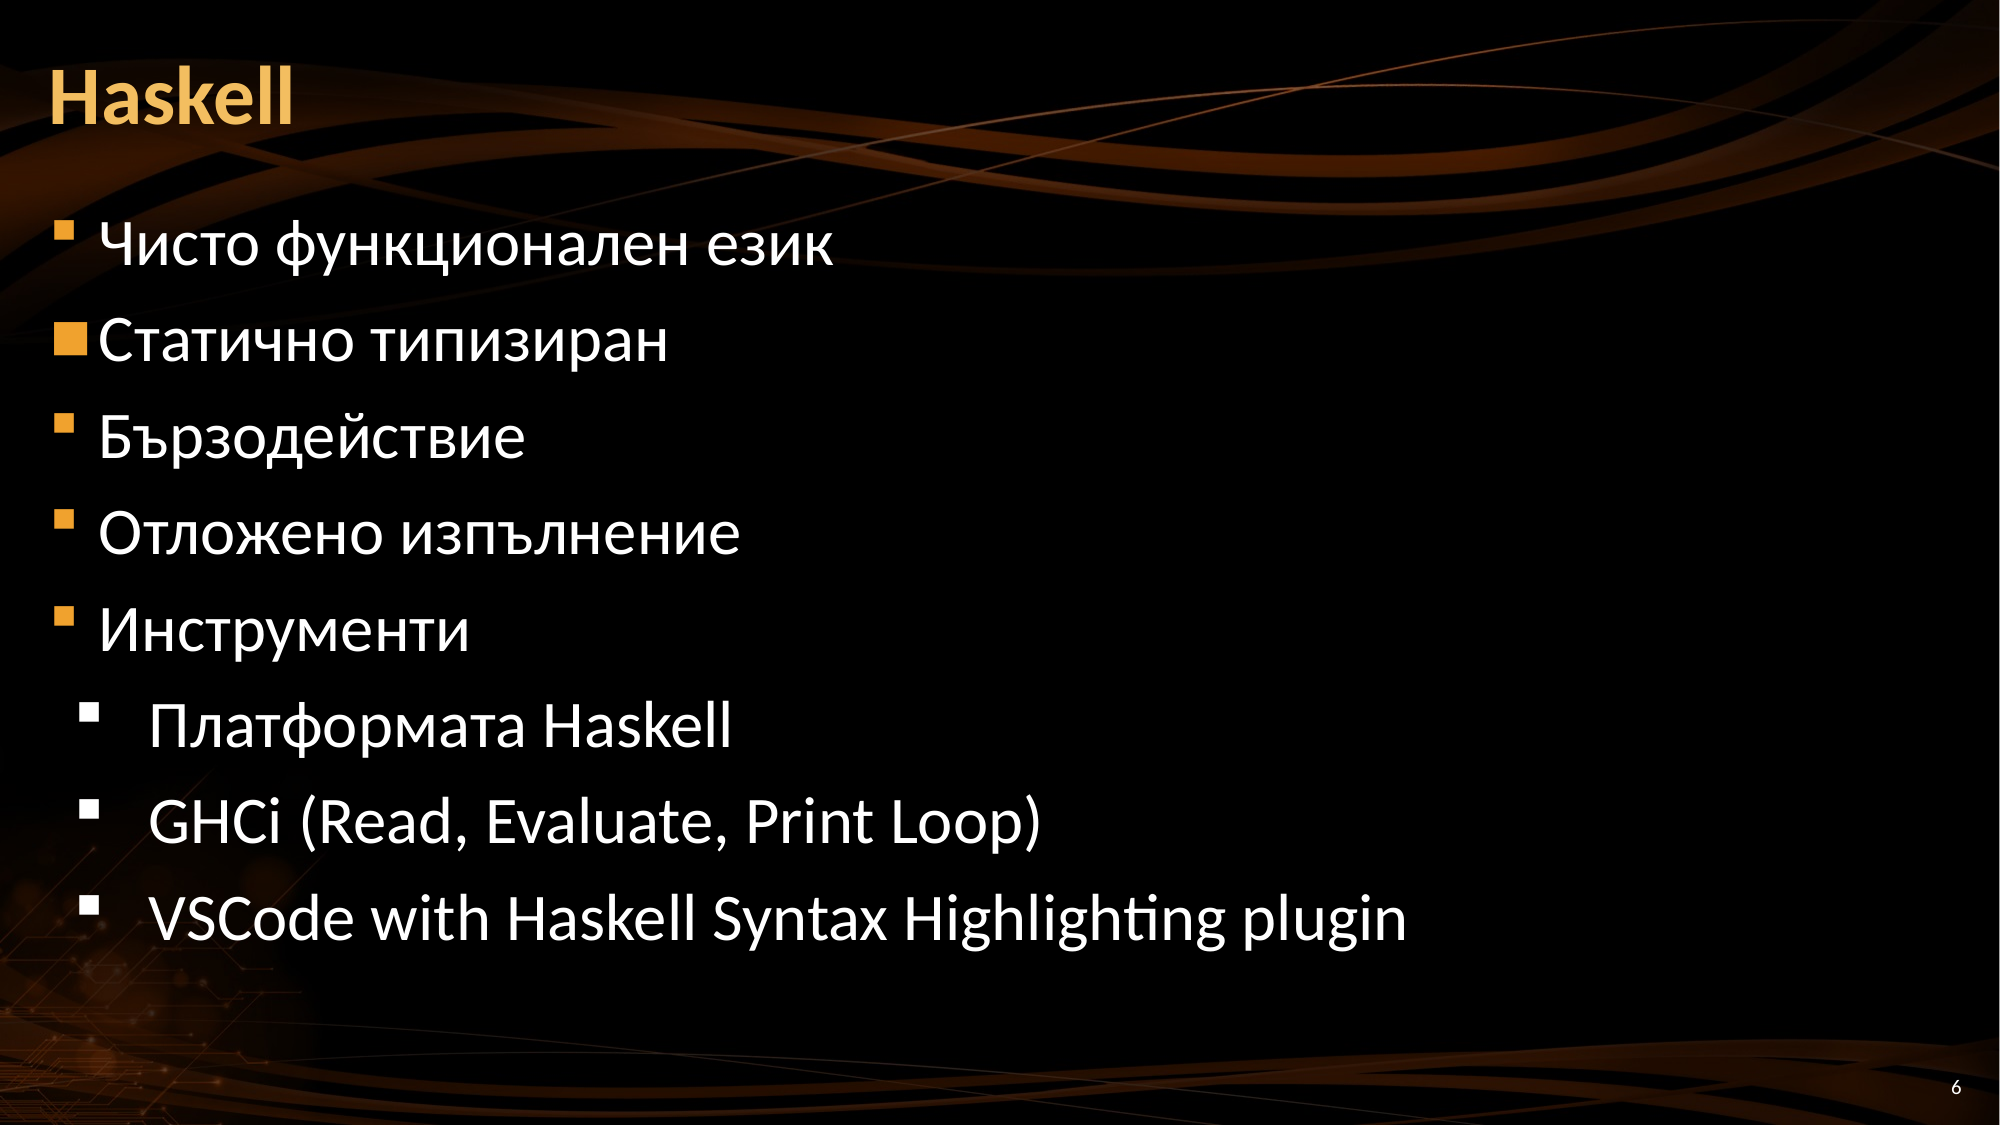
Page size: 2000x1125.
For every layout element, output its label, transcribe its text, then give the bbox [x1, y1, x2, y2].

list Чисто функционален език Статично типизиран Бързодействие Отложено изпълнение Инструменти Платформата Haskell GHCi (Read, Evaluate, Print Loop) VSCode with Haskell Syntax Highlighting plugin [31, 189, 1968, 1103]
title Haskell [30, 6, 1968, 189]
picture [0, 0, 2000, 1125]
slide_number 6 [1897, 1070, 1968, 1103]
